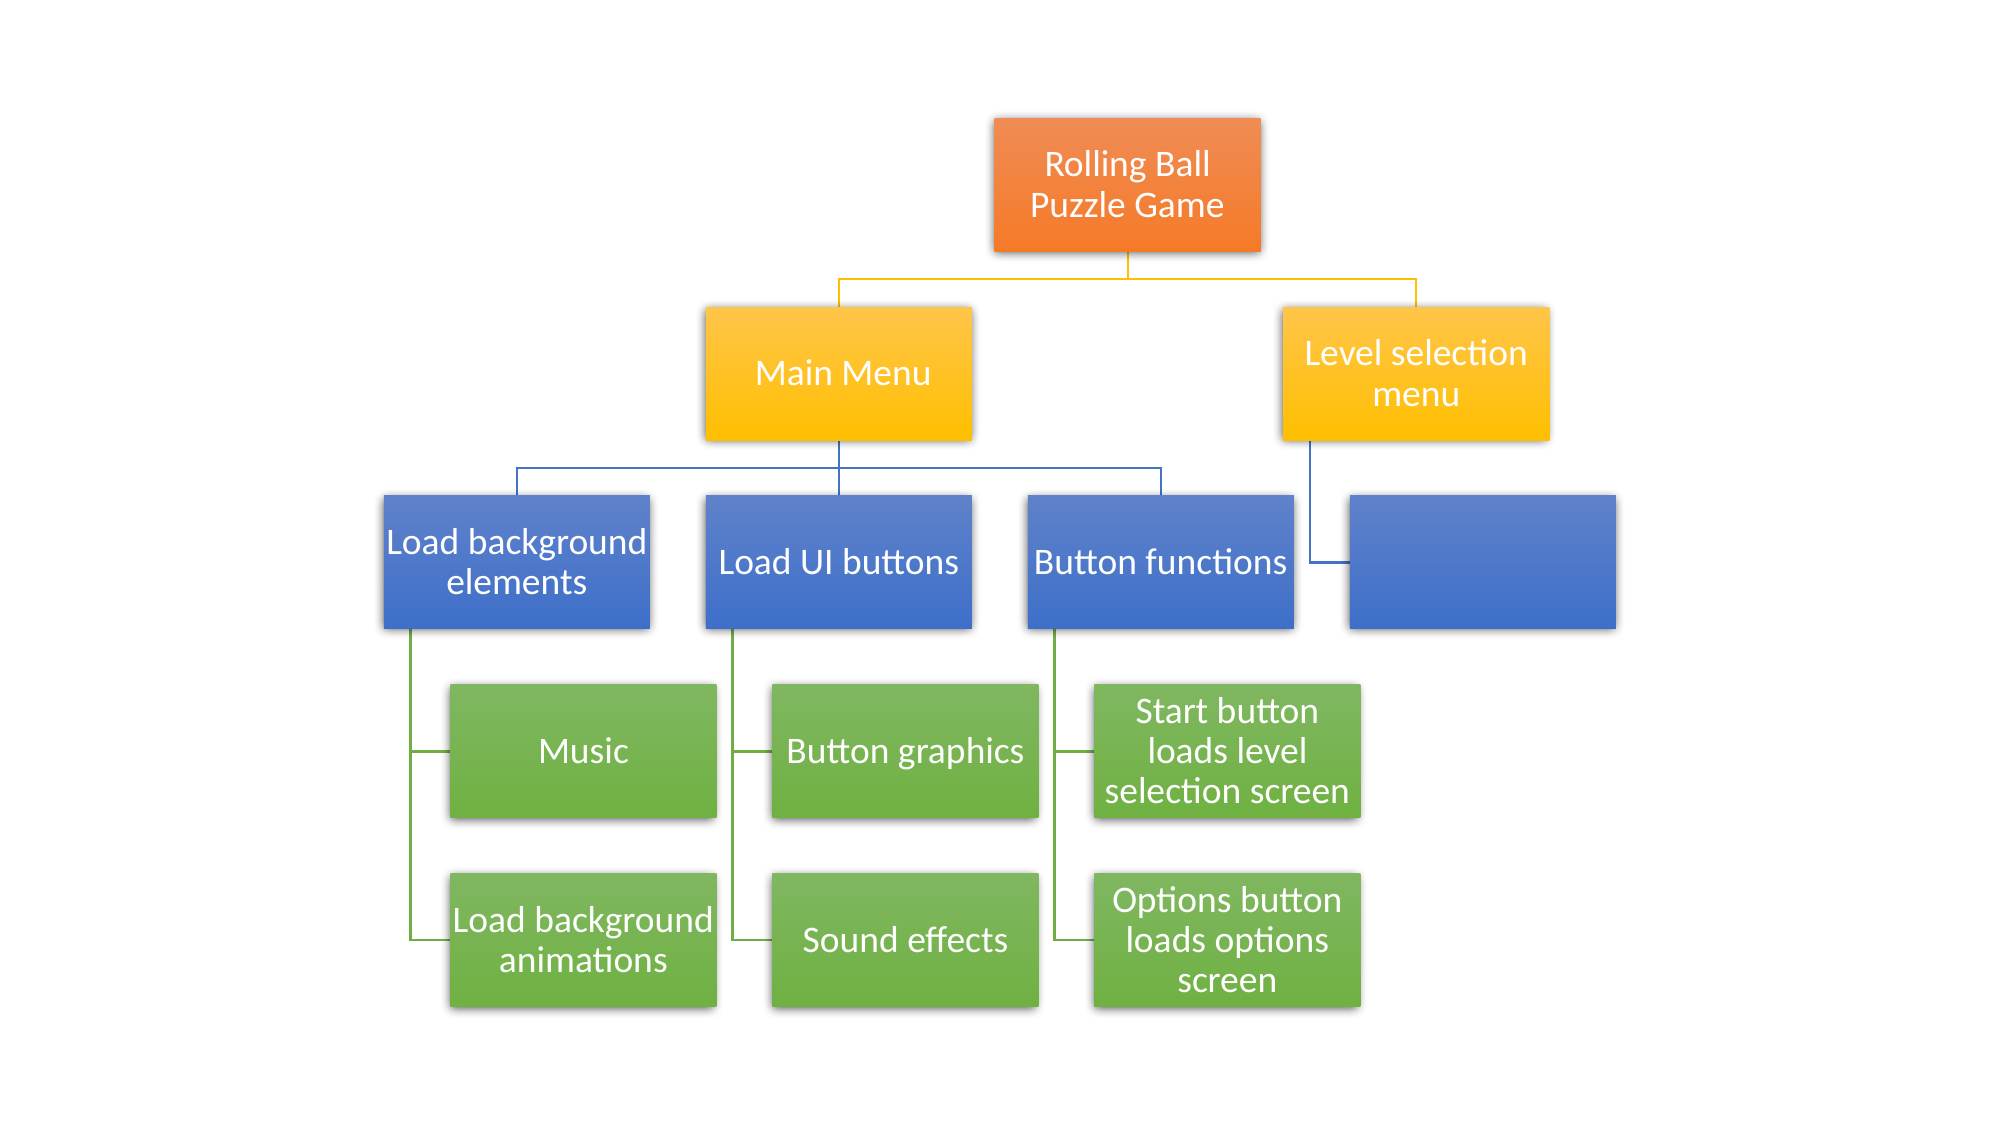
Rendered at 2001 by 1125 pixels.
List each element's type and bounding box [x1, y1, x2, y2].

text_box [333, 117, 1667, 1007]
